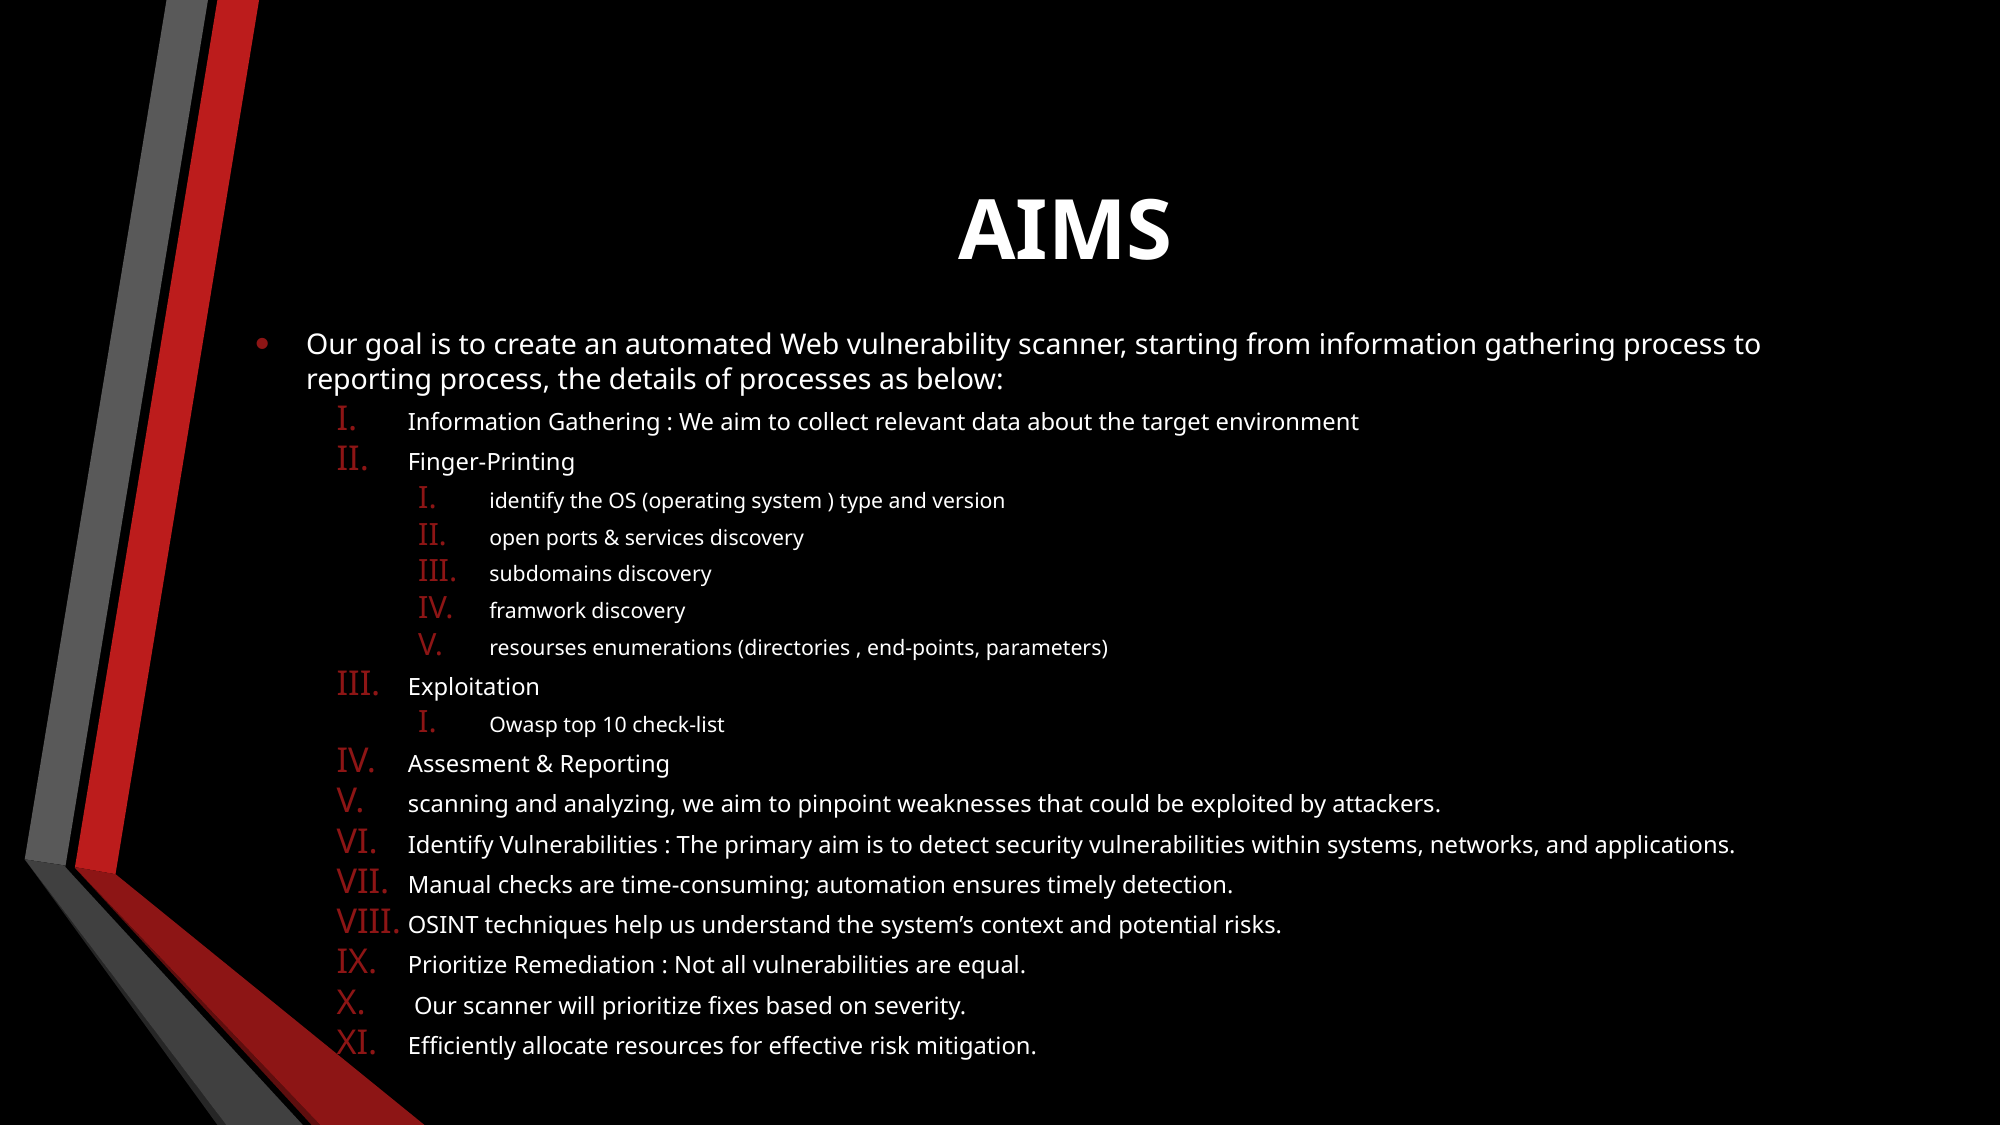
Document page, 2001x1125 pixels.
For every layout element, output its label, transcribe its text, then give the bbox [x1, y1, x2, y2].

title AIMS [243, 112, 1887, 340]
list Our goal is to create an automated Web vulnerability scanner, starting from information gathering process to reporting process, the details of processes as below: Information Gathering : We aim to collect relevant data about the target environment Finger-Printing identify the OS (operating system ) type and version open ports & services discovery subdomains discovery framwork discovery resourses enumerations (directories , end-points, parameters) Exploitation Owasp top 10 check-list Assesment & Reporting scanning and analyzing, we aim to pinpoint weaknesses that could be exploited by attackers. Identify Vulnerabilities : The primary aim is to detect security vulnerabilities within systems, networks, and applications. Manual checks are time-consuming; automation ensures timely detection. OSINT techniques help us understand the system’s context and potential risks. Prioritize Remediation : Not all vulnerabilities are equal. Our scanner will prioritize fixes based on severity. Efficiently allocate resources for effective risk mitigation. [240, 313, 1884, 1073]
